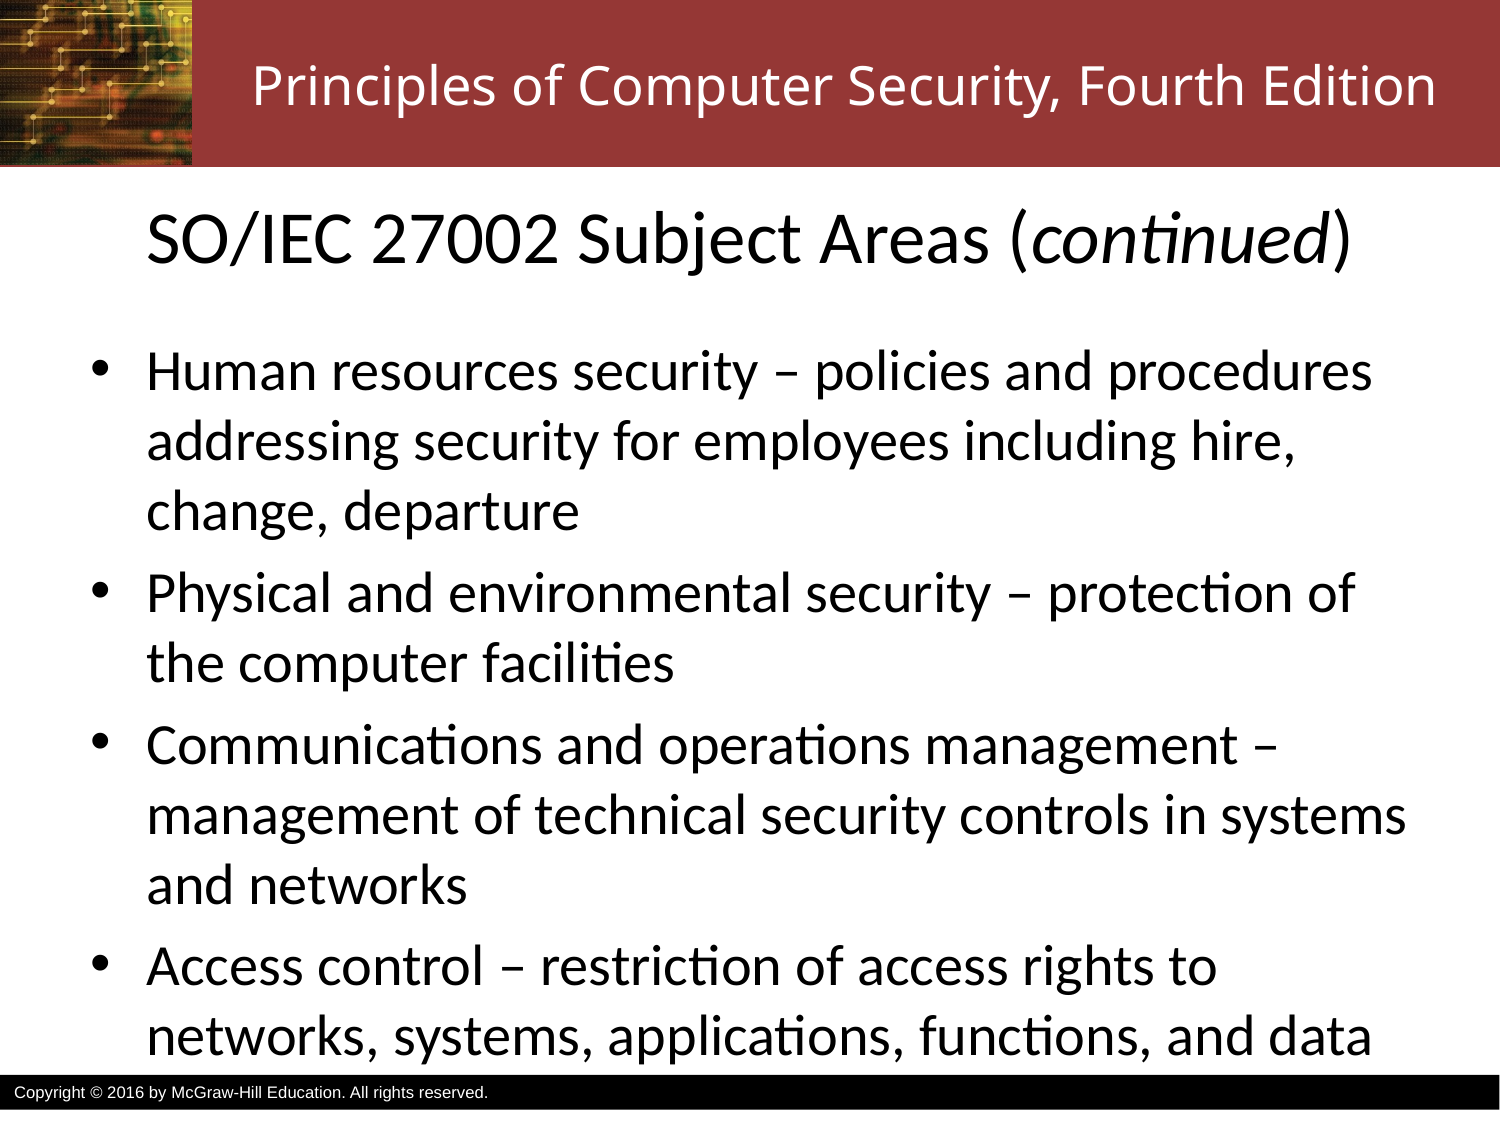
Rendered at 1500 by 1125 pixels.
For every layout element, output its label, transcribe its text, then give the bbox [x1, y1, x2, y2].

picture [0, 0, 192, 165]
list Human resources security – policies and procedures addressing security for employees including hire, change, departure Physical and environmental security – protection of the computer facilities Communications and operations management – management of technical security controls in systems and networks Access control – restriction of access rights to networks, systems, applications, functions, and data [75, 324, 1425, 1005]
title SO/IEC 27002 Subject Areas (continued) [75, 181, 1425, 324]
